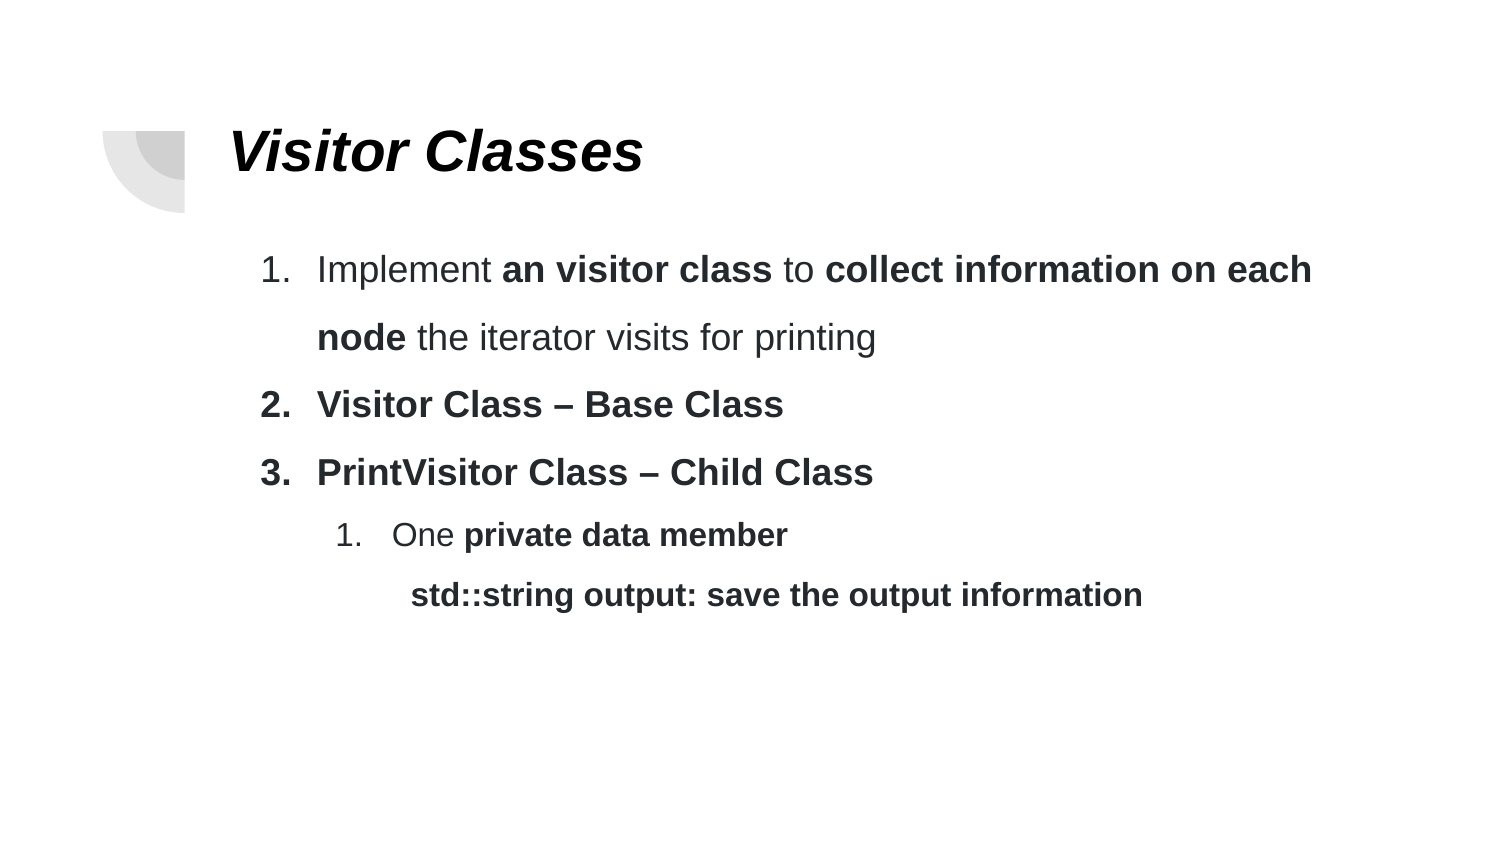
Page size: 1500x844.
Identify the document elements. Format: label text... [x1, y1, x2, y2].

list Implement an visitor class to collect information on each node the iterator visits for printing Visitor Class – Base Class PrintVisitor Class – Child Class One private data member std::string output: save the output information [226, 207, 1381, 760]
title Visitor Classes [213, 98, 1368, 263]
